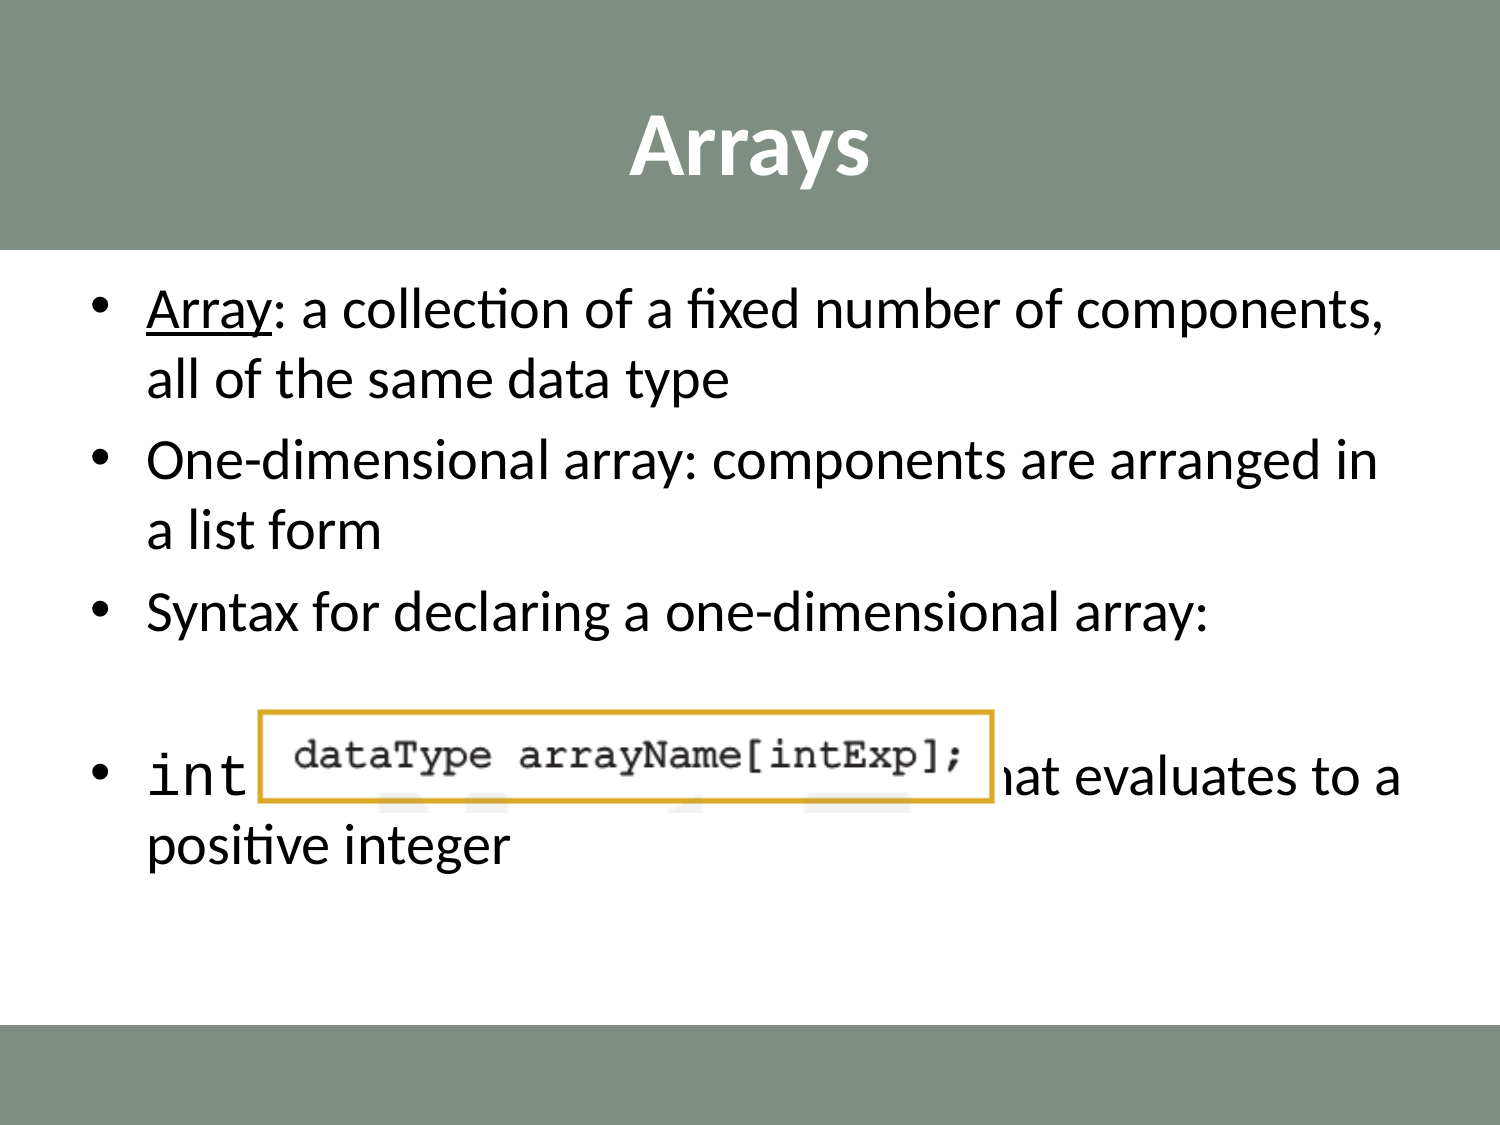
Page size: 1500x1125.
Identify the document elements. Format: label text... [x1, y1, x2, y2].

picture [249, 699, 1004, 813]
title Arrays [75, 45, 1425, 233]
list Array: a collection of a fixed number of components, all of the same data type One-dimensional array: components are arranged in a list form Syntax for declaring a one-dimensional array: intExp: any constant expression that evaluates to a positive integer [75, 262, 1425, 1005]
